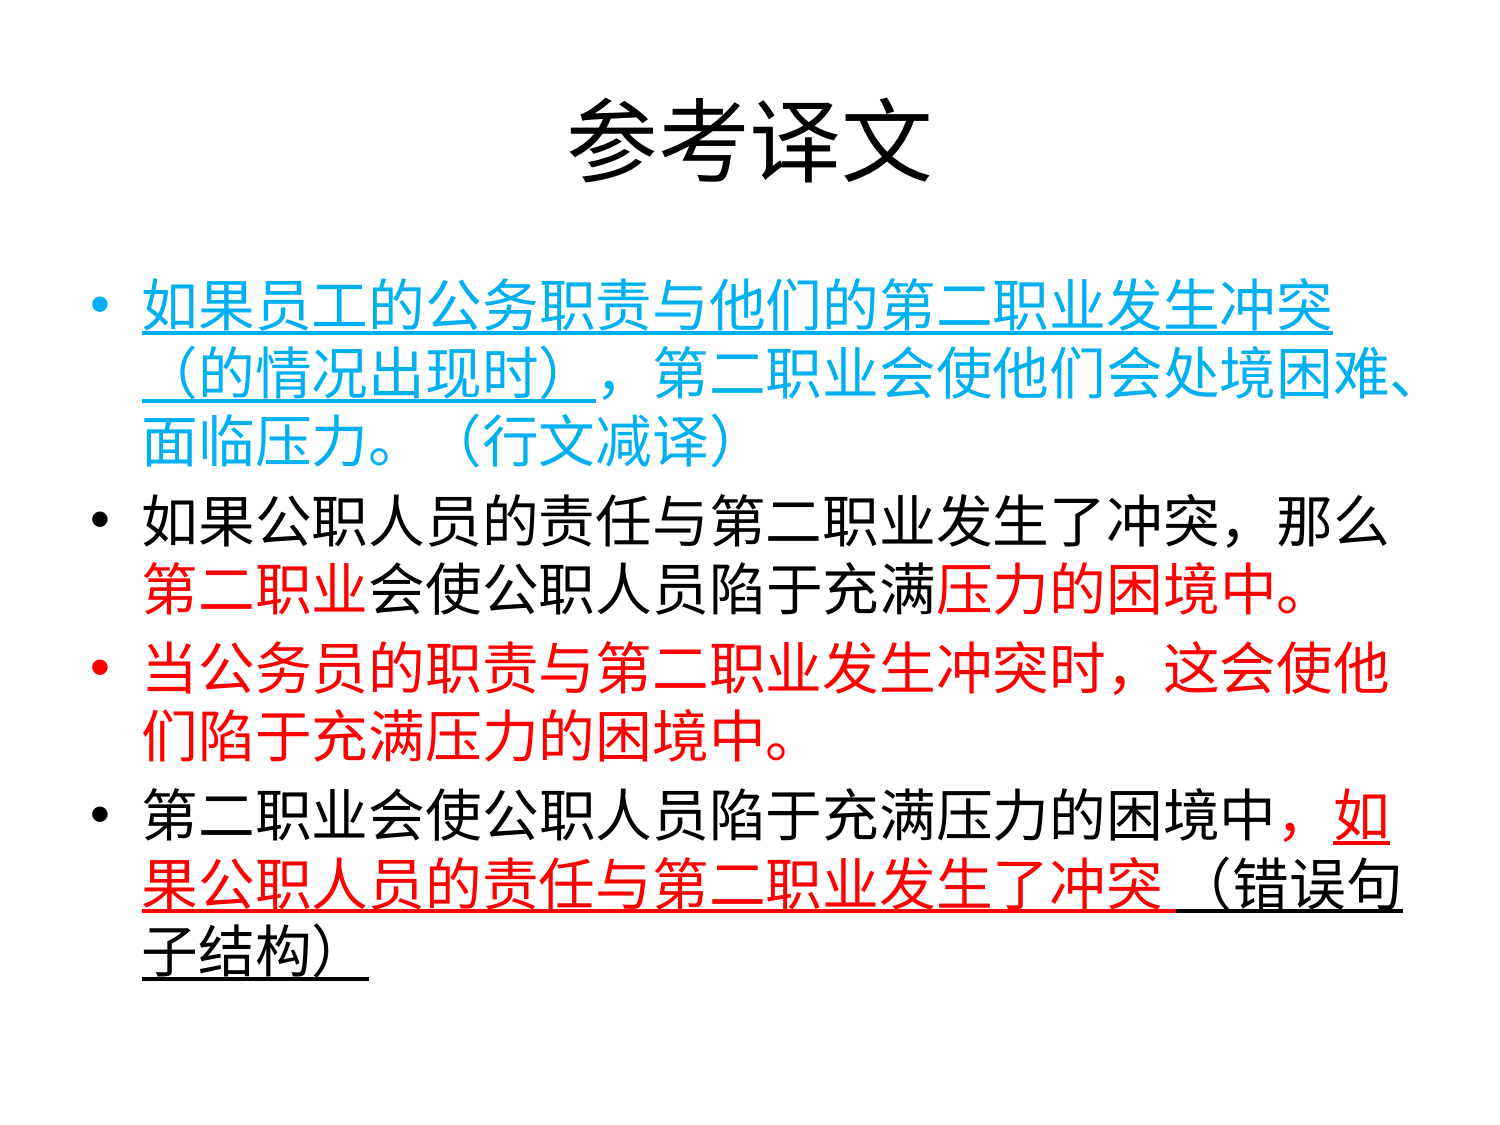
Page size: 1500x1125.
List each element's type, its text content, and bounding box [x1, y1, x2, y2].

title 参考译文 [75, 45, 1425, 233]
list 如果员工的公务职责与他们的第二职业发生冲突（的情况出现时），第二职业会使他们会处境困难、面临压力。（行文减译） 如果公职人员的责任与第二职业发生了冲突，那么第二职业会使公职人员陷于充满压力的困境中。 当公务员的职责与第二职业发生冲突时，这会使他们陷于充满压力的困境中。 第二职业会使公职人员陷于充满压力的困境中，如果公职人员的责任与第二职业发生了冲突 （错误句子结构） [75, 262, 1425, 1005]
